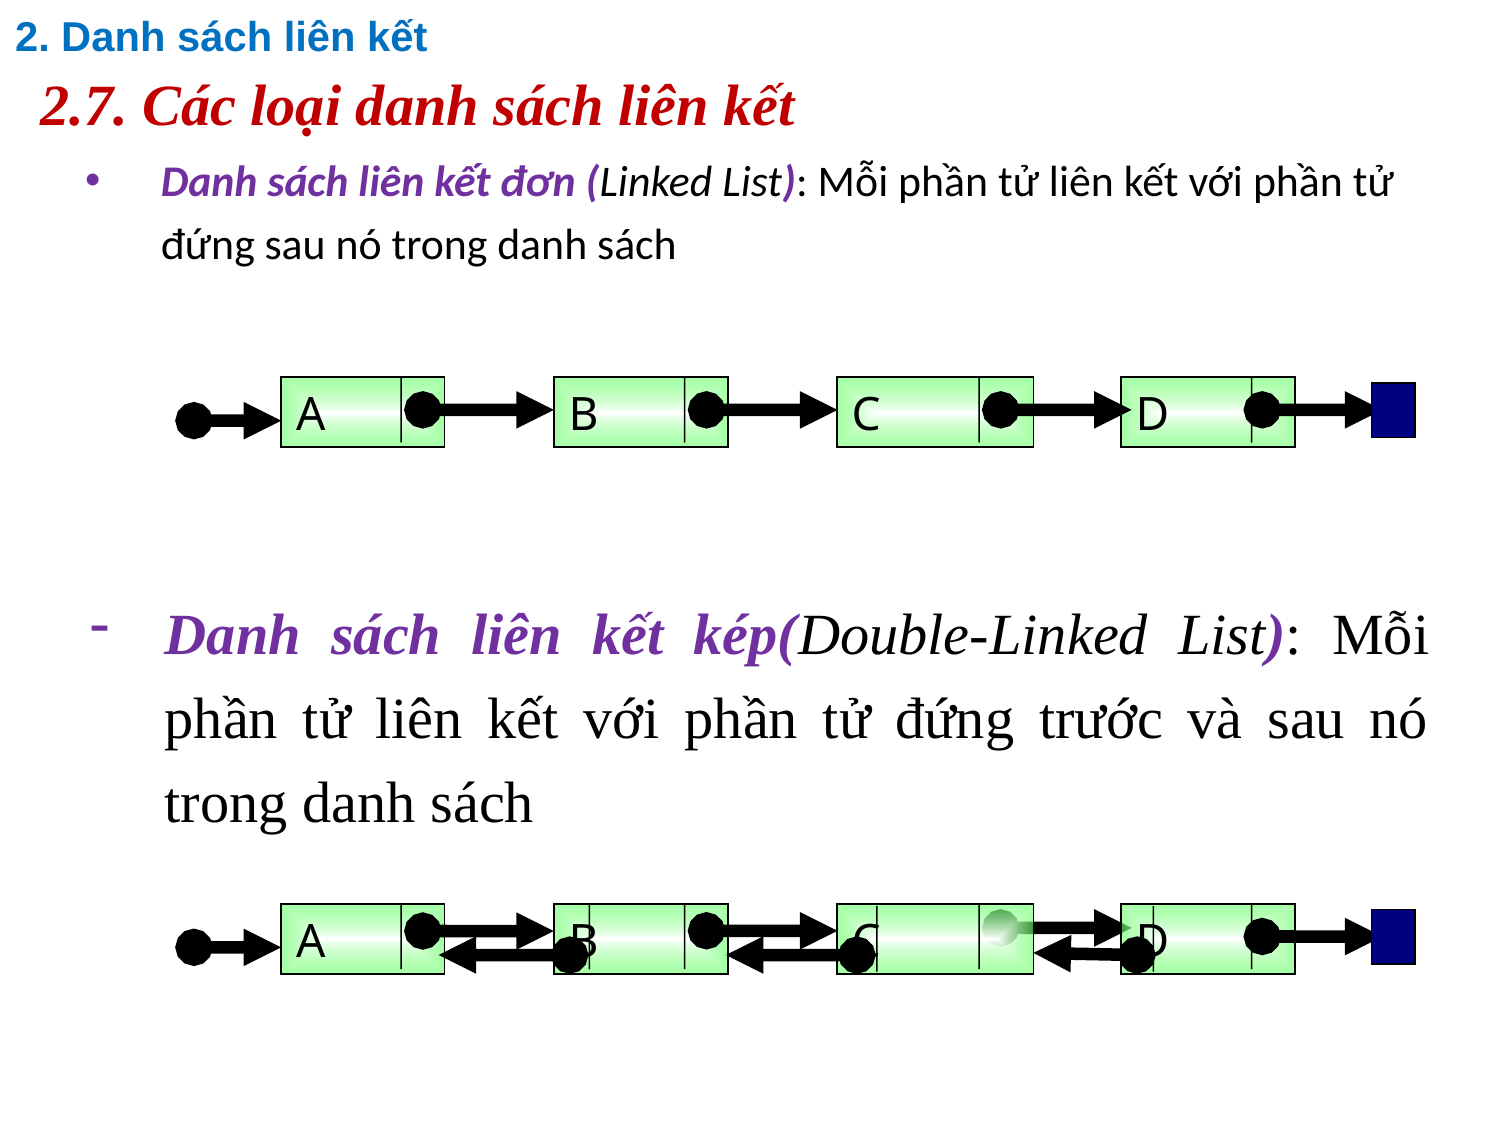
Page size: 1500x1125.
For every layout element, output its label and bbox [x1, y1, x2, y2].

text_box [0, 0, 1294, 75]
text_box [193, 377, 1416, 449]
list [70, 135, 1445, 290]
text_box [193, 903, 1416, 975]
text_box [75, 574, 1445, 842]
title [25, 46, 1419, 152]
